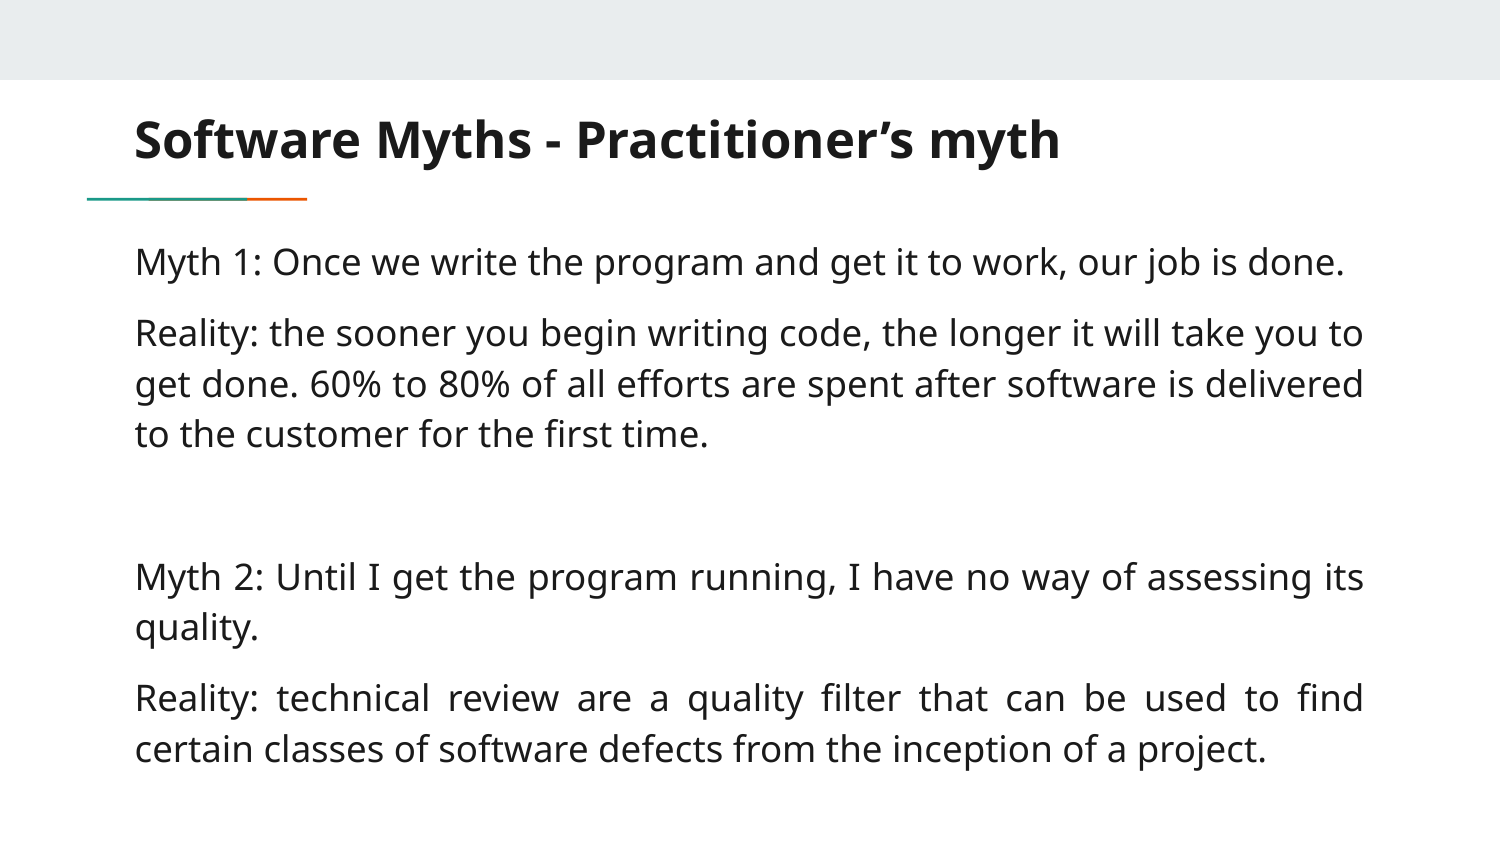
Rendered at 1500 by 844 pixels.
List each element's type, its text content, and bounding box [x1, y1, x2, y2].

list Myth 1: Once we write the program and get it to work, our job is done. Reality: the sooner you begin writing code, the longer it will take you to get done. 60% to 80% of all efforts are spent after software is delivered to the customer for the first time. Myth 2: Until I get the program running, I have no way of assessing its quality. Reality: technical review are a quality filter that can be used to find certain classes of software defects from the inception of a project. [119, 217, 1381, 793]
title Software Myths - Practitioner’s myth [119, 92, 1381, 183]
